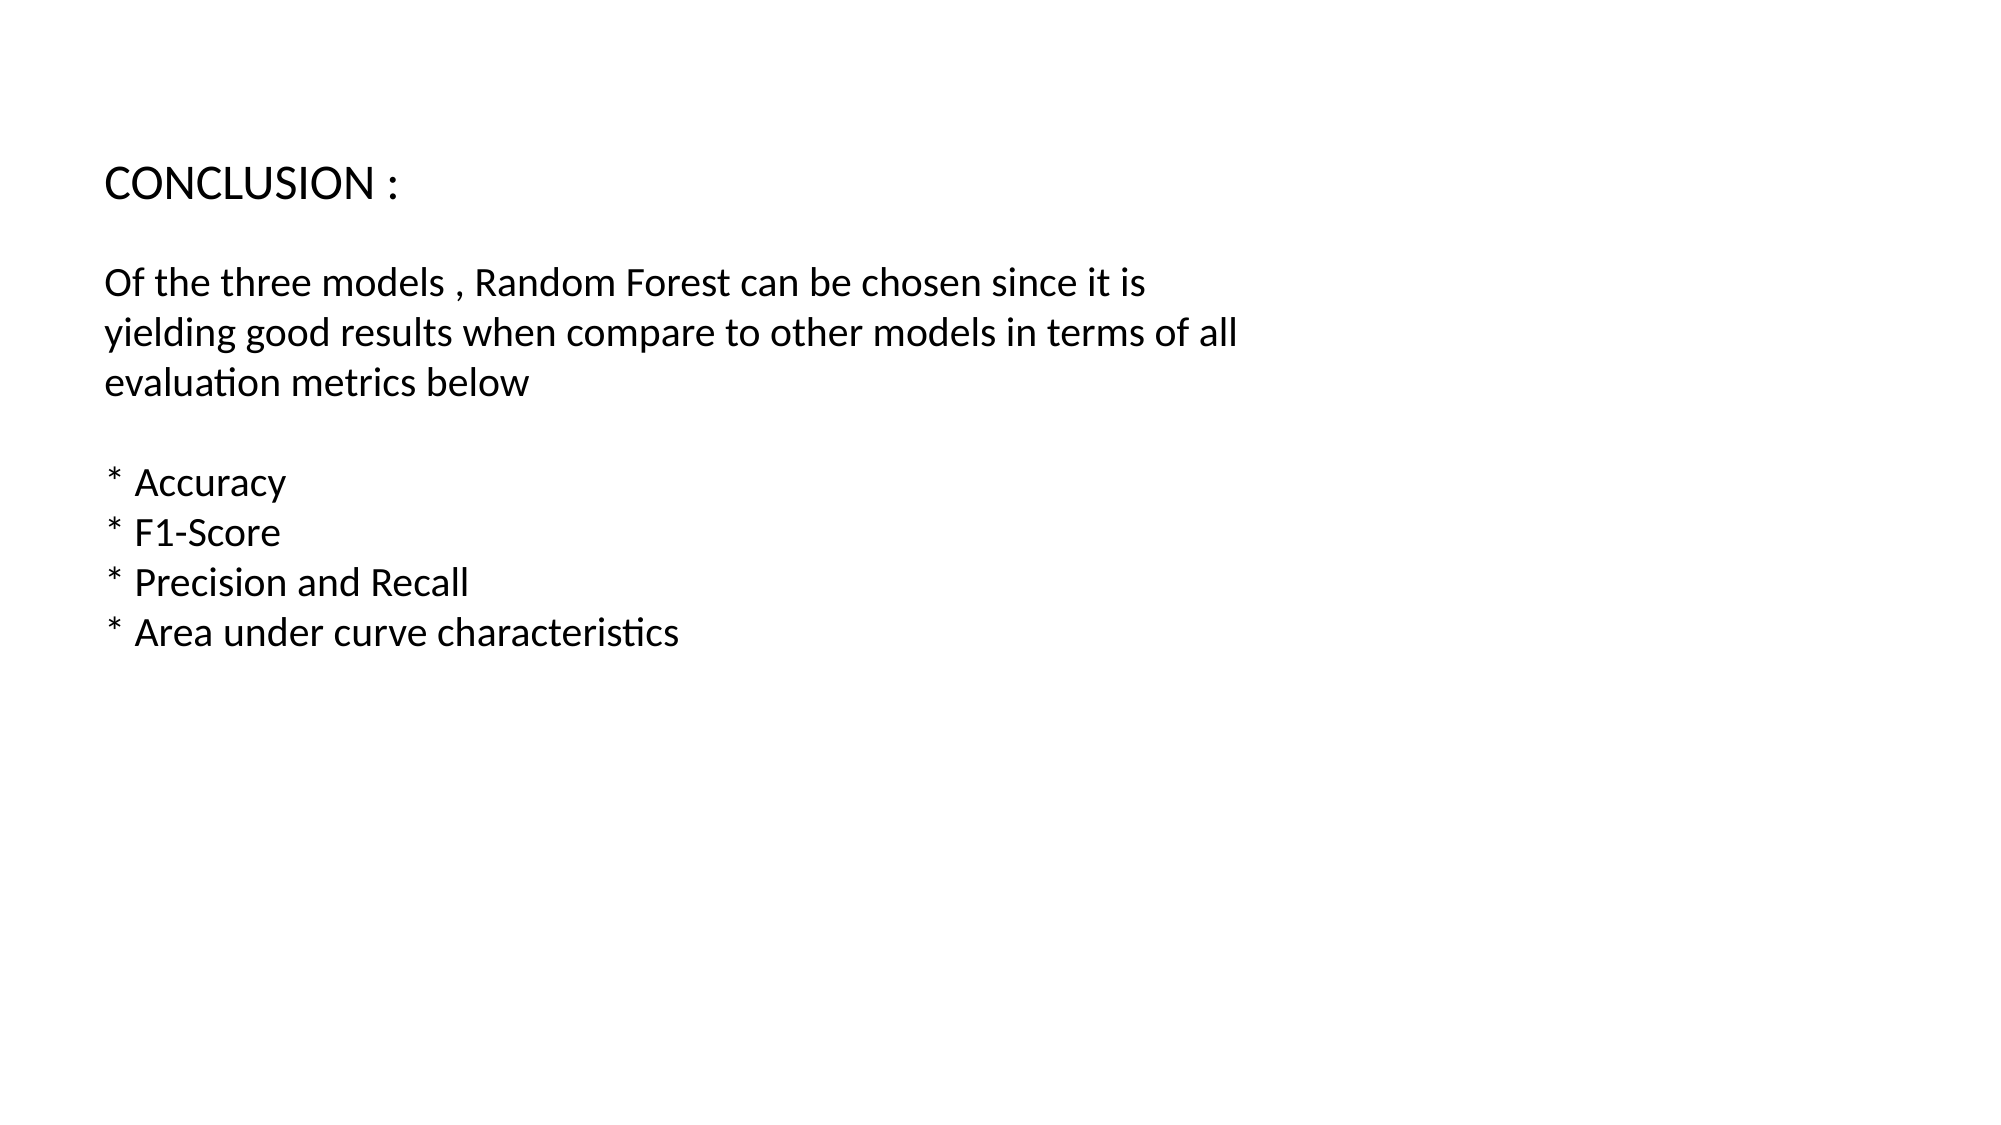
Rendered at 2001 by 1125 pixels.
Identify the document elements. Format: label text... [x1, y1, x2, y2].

text_box CONCLUSION : Of the three models , Random Forest can be chosen since it is yielding good results when compare to other models in terms of all evaluation metrics below * Accuracy * F1-Score * Precision and Recall * Area under curve characteristics [89, 142, 1268, 663]
